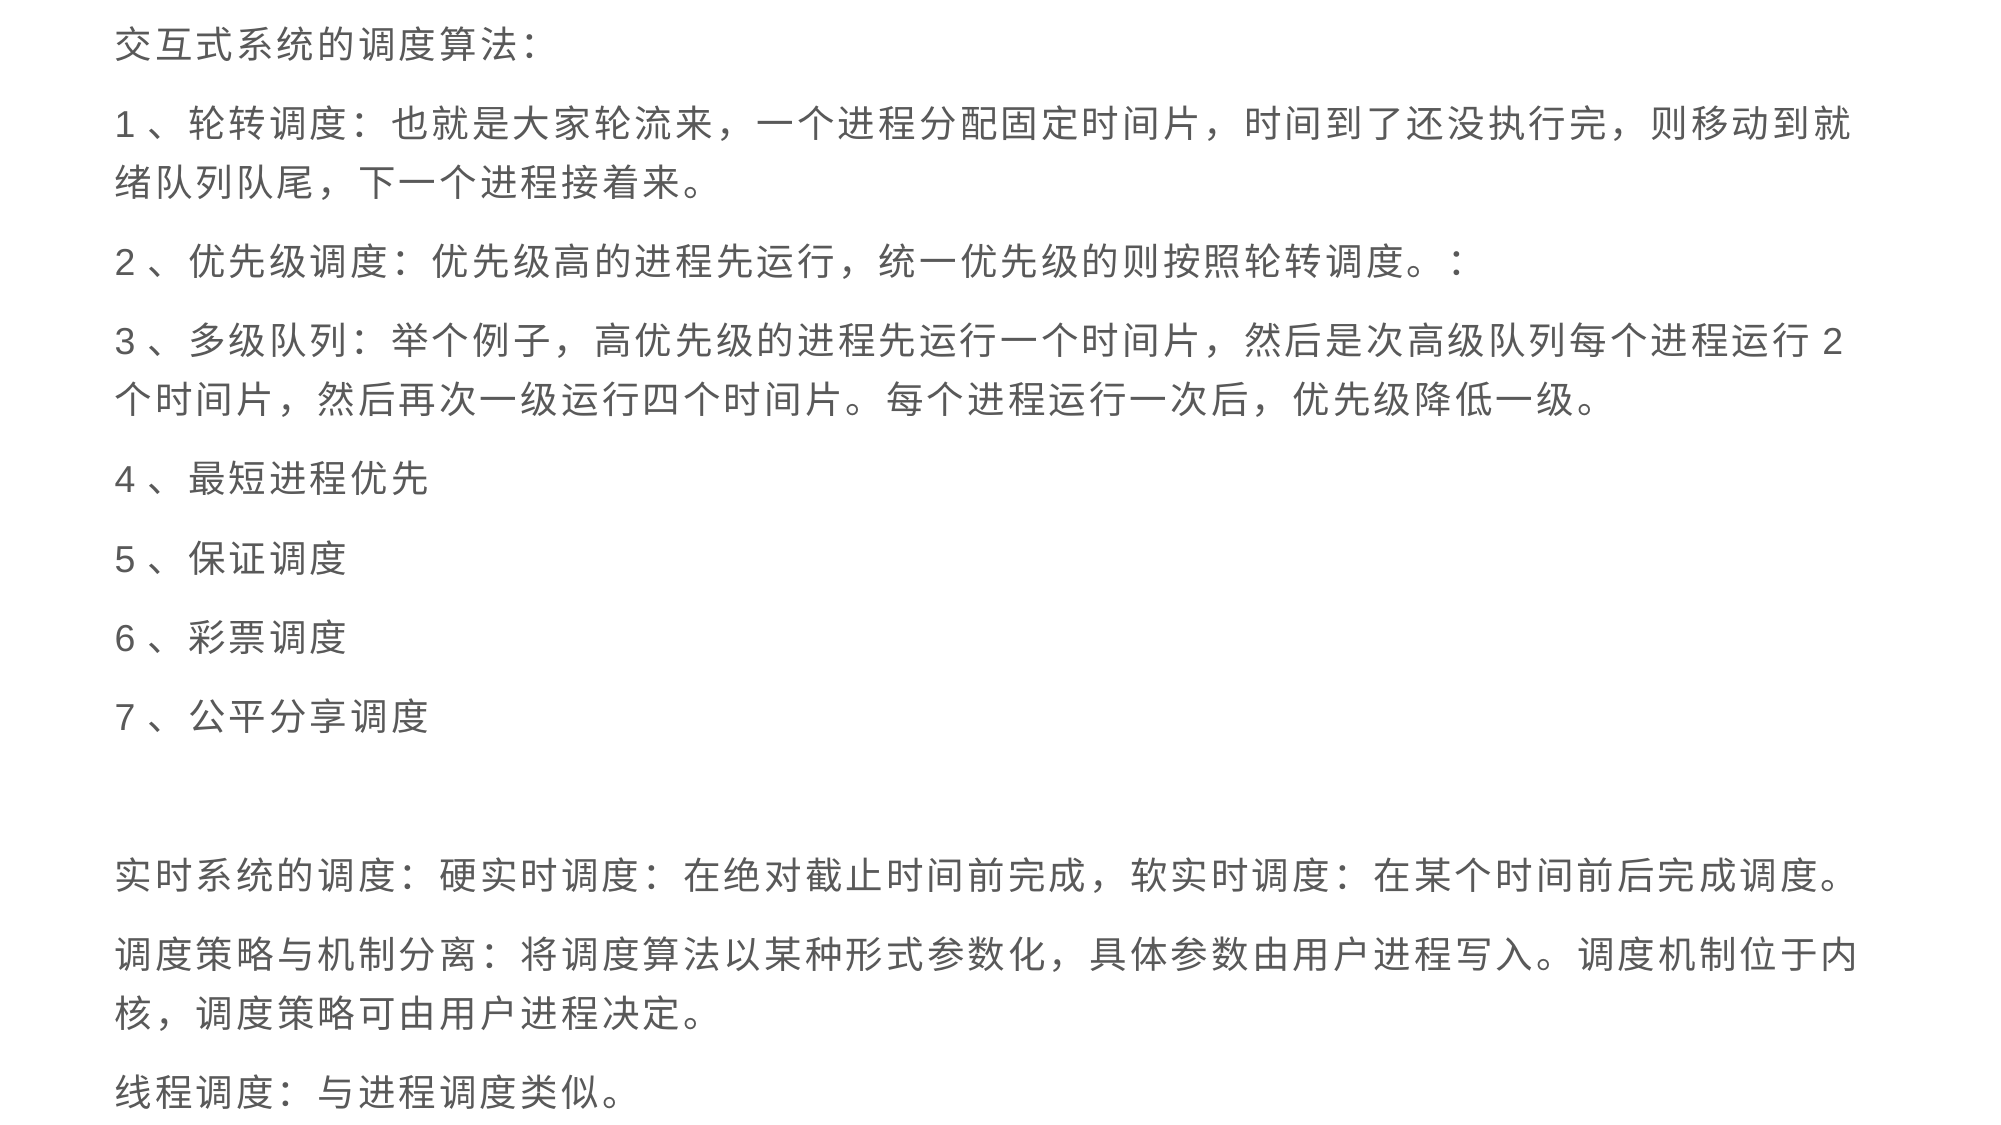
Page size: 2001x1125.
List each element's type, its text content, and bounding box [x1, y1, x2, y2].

list 交互式系统的调度算法： 1、轮转调度：也就是大家轮流来，一个进程分配固定时间片，时间到了还没执行完，则移动到就绪队列队尾，下一个进程接着来。 2、优先级调度：优先级高的进程先运行，统一优先级的则按照轮转调度。： 3、多级队列：举个例子，高优先级的进程先运行一个时间片，然后是次高级队列每个进程运行2个时间片，然后再次一级运行四个时间片。每个进程运行一次后，优先级降低一级。 4、最短进程优先 5、保证调度 6、彩票调度 7、公平分享调度 实时系统的调度：硬实时调度：在绝对截止时间前完成，软实时调度：在某个时间前后完成调度。 调度策略与机制分离：将调度算法以某种形式参数化，具体参数由用户进程写入。调度机制位于内核，调度策略可由用户进程决定。 线程调度：与进程调度类似。 [99, 0, 1900, 1125]
